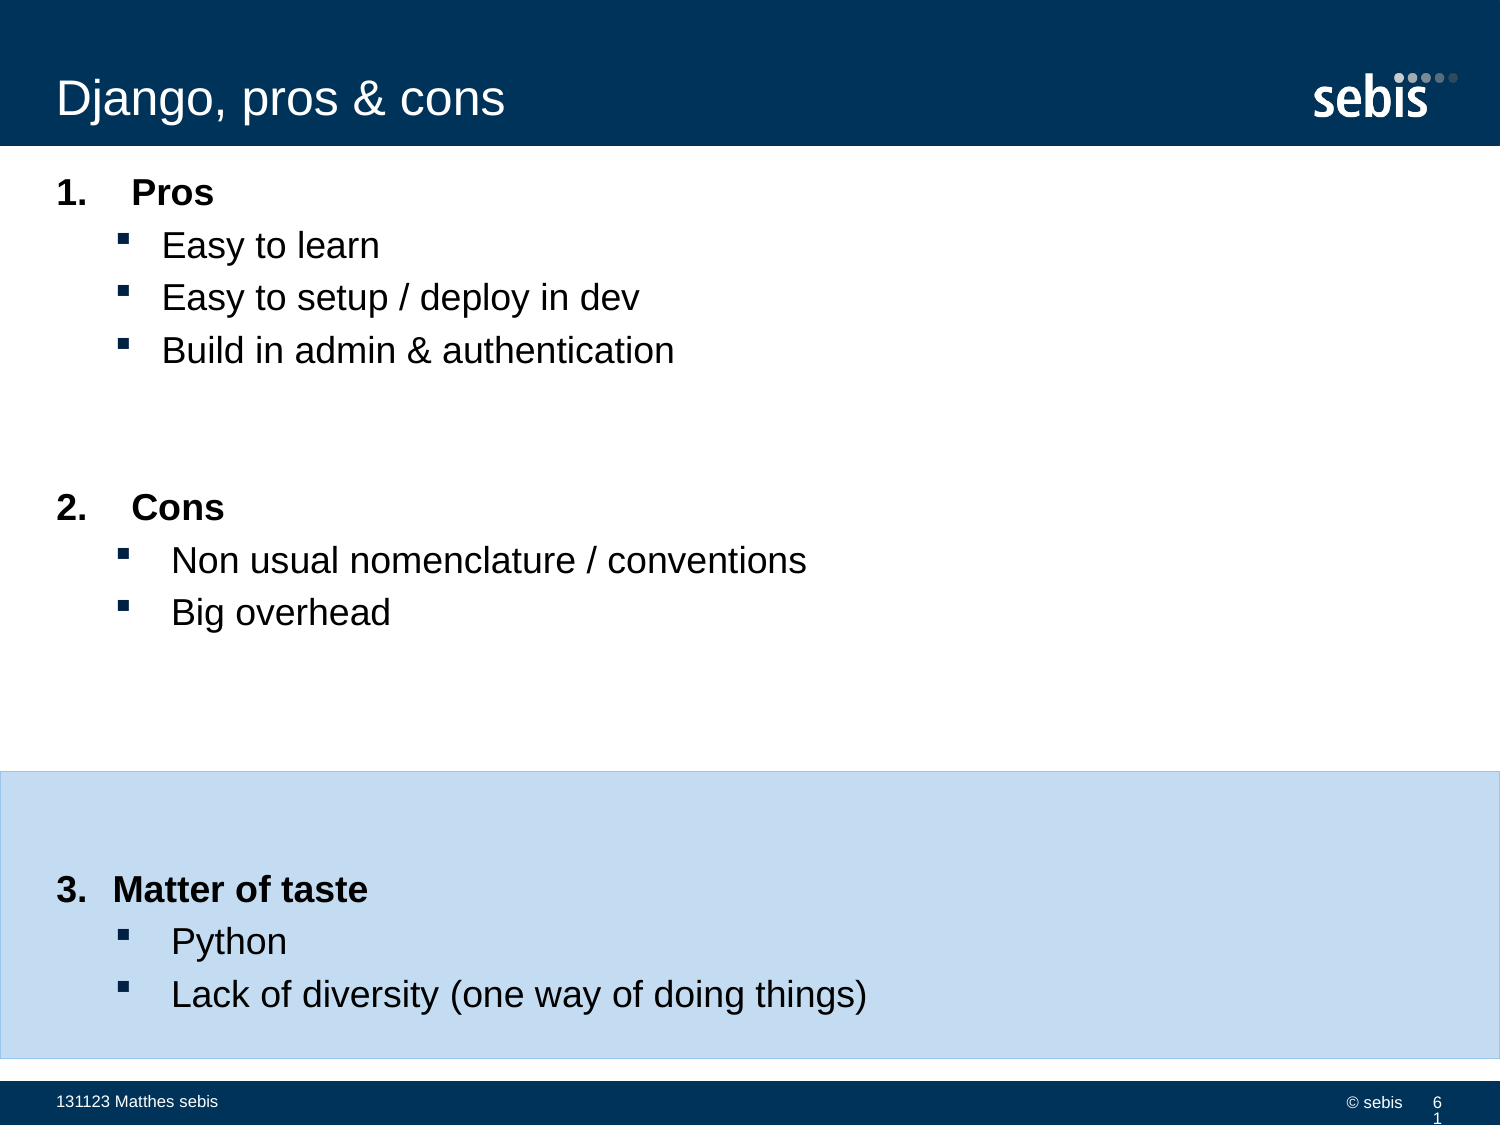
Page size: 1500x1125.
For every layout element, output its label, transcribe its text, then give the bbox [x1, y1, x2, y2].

slide_number © sebis [1154, 1077, 1417, 1125]
slide_number 61 [1417, 1077, 1460, 1125]
title Django, pros & cons [40, 6, 1278, 126]
text_box [0, 771, 1500, 1059]
footer 131123 Matthes sebis [40, 1077, 751, 1125]
list Pros Easy to learn Easy to setup / deploy in dev Build in admin & authentication Cons Non usual nomenclature / conventions Big overhead Matter of taste Python Lack of diversity (one way of doing things) [40, 160, 1460, 1048]
